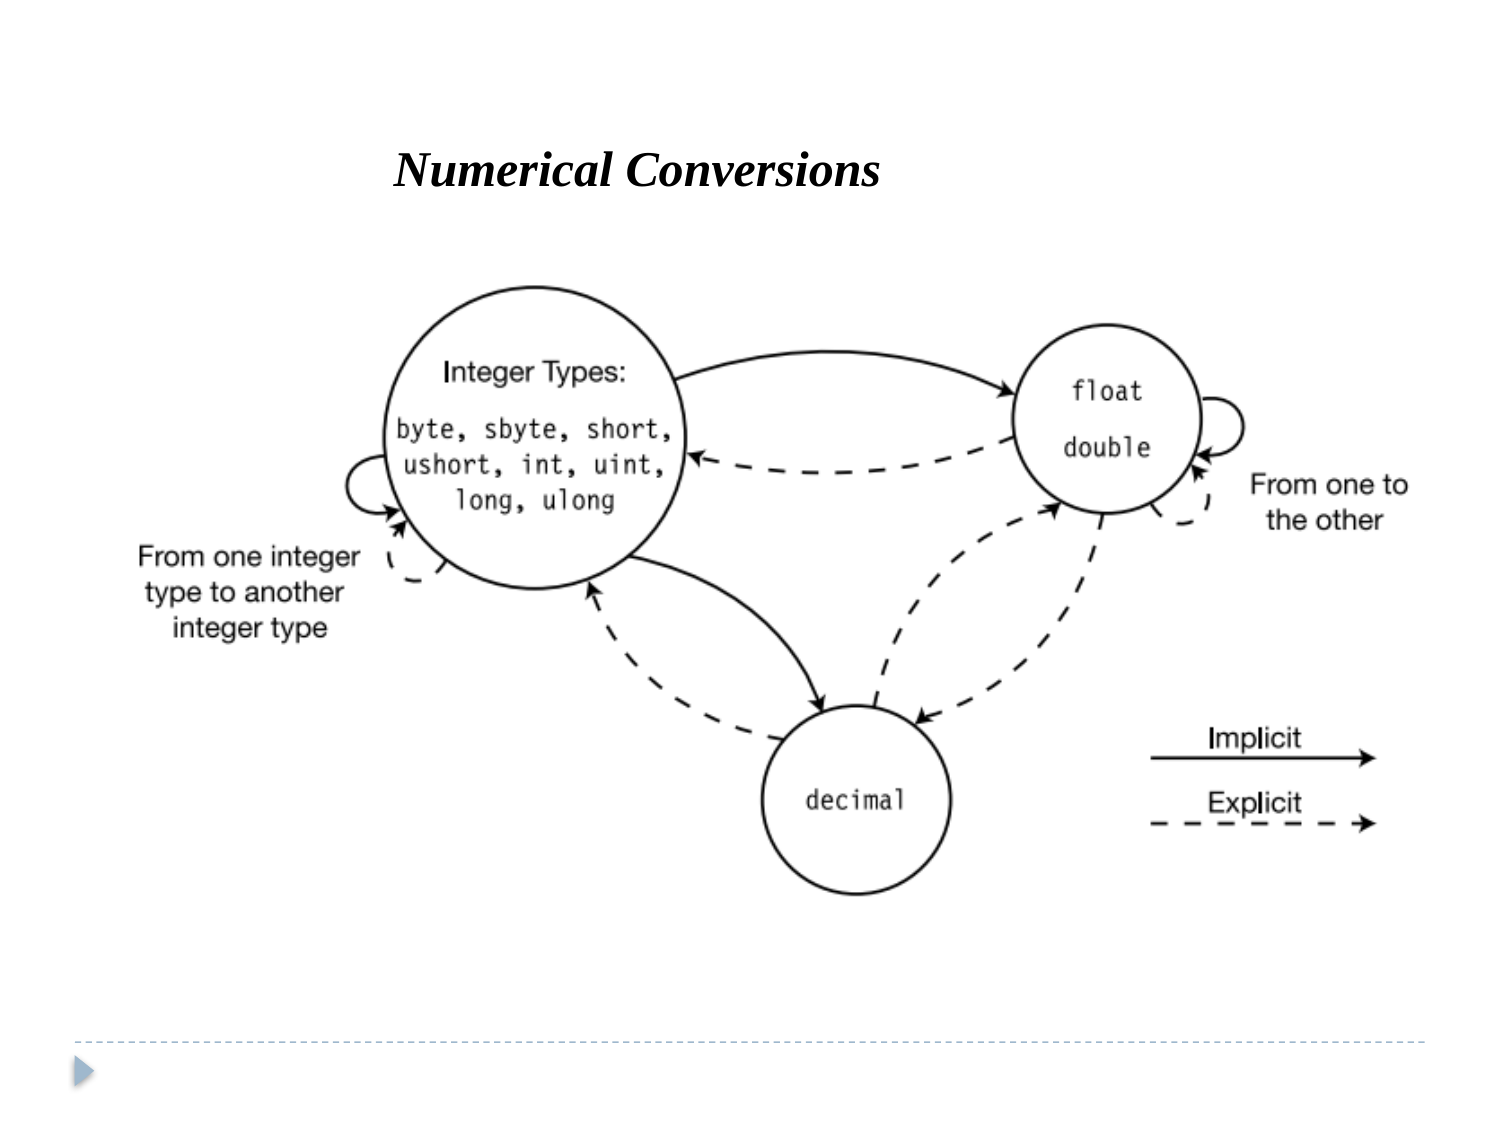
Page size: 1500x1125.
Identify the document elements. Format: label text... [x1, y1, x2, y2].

picture [74, 237, 1426, 913]
text_box Numerical Conversions [187, 128, 1100, 204]
